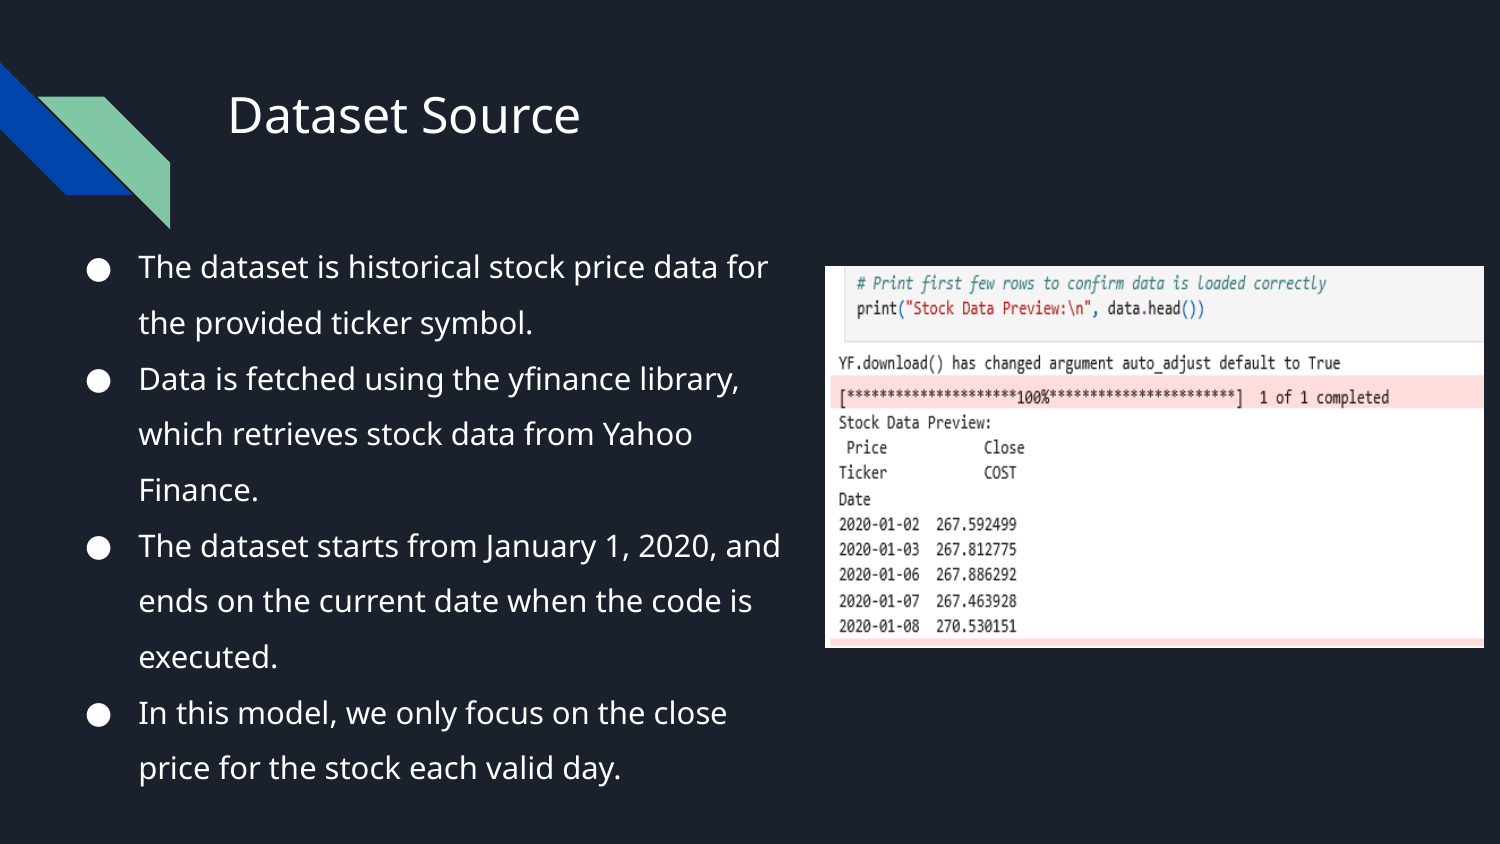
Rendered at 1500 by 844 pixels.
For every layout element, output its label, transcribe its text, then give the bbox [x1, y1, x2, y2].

list The dataset is historical stock price data for the provided ticker symbol. Data is fetched using the yfinance library, which retrieves stock data from Yahoo Finance. The dataset starts from January 1, 2020, and ends on the current date when the code is executed. In this model, we only focus on the close price for the stock each valid day. [48, 214, 802, 700]
picture [825, 266, 1484, 648]
title Dataset Source [212, 64, 1368, 215]
